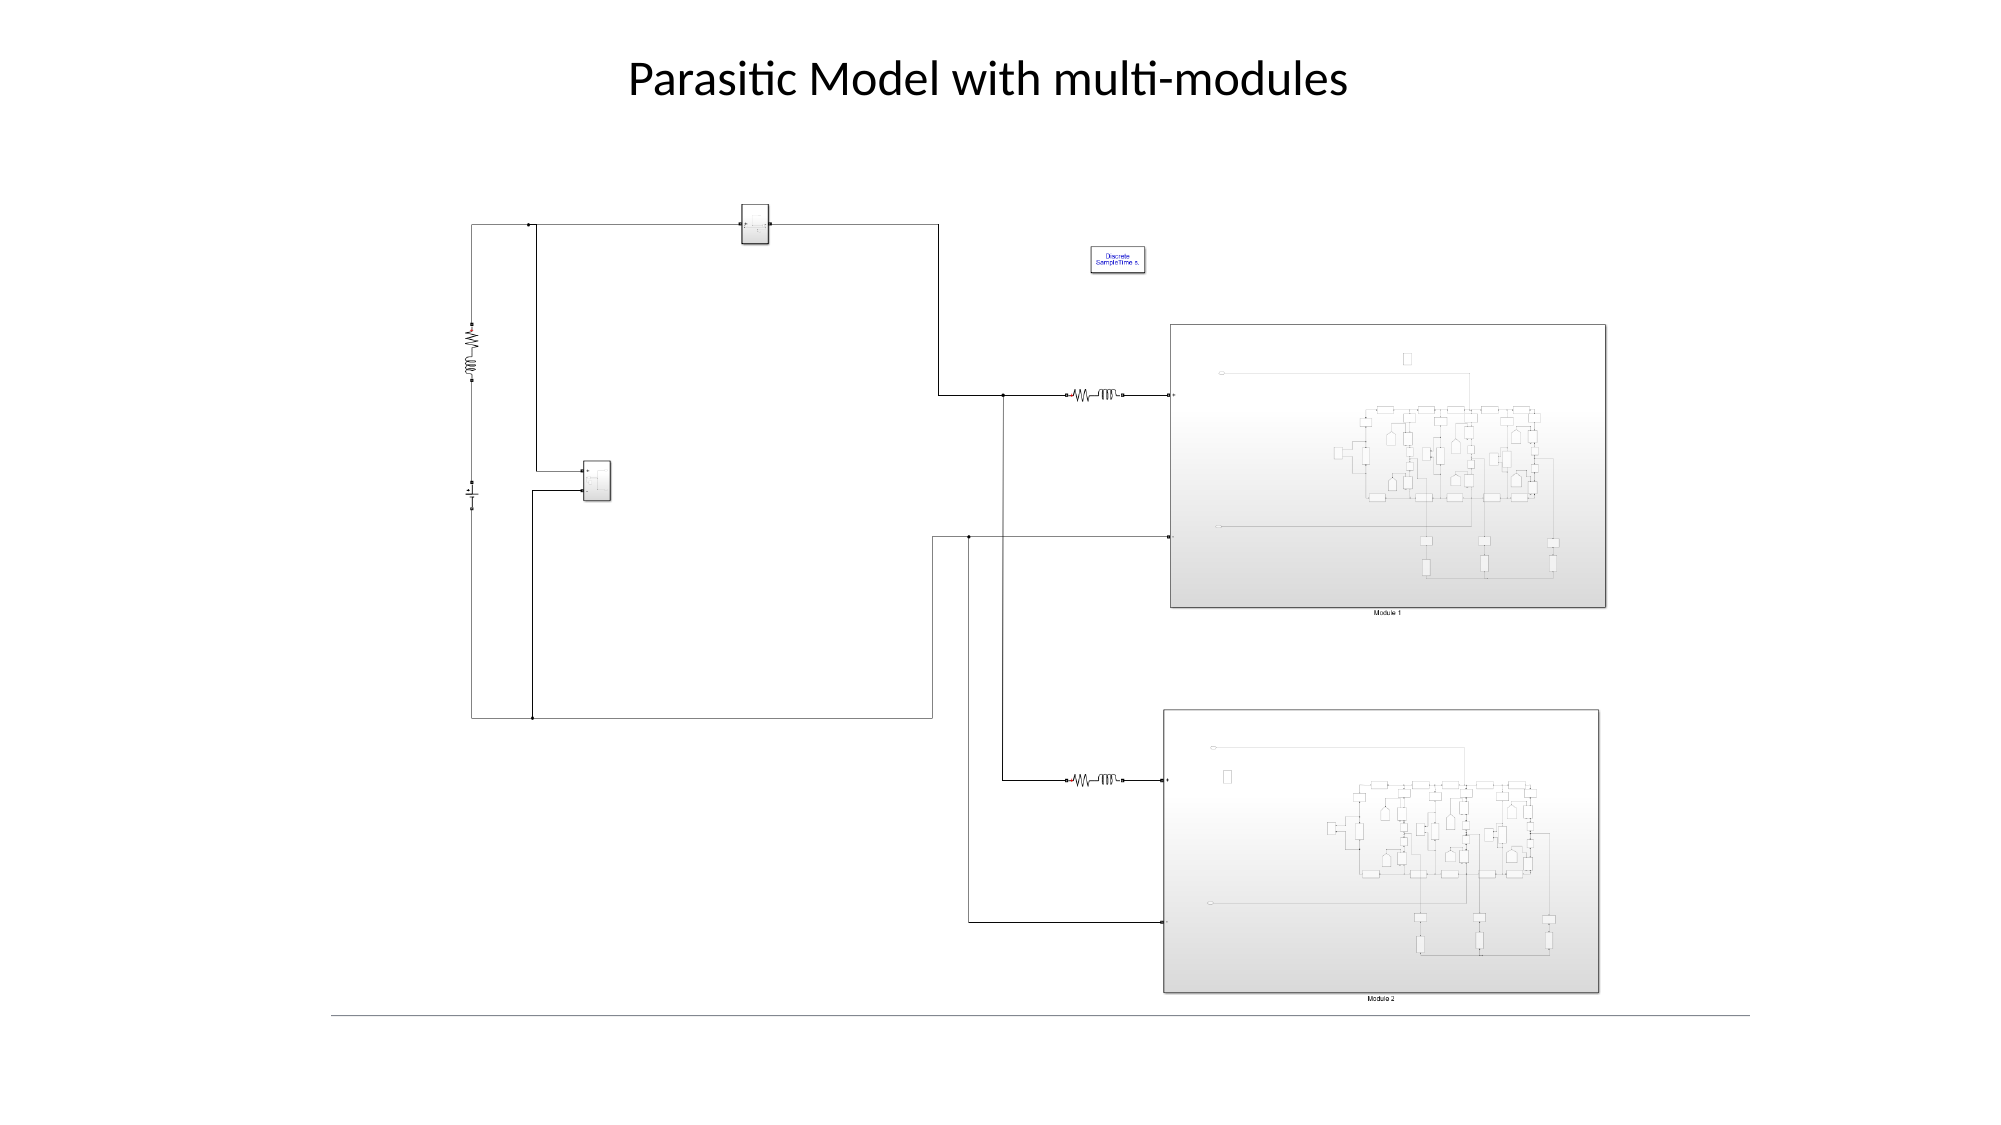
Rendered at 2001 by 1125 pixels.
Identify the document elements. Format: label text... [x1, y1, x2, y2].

subtitle Parasitic Model with multi-modules [238, 44, 1739, 144]
picture [331, 198, 1750, 1017]
